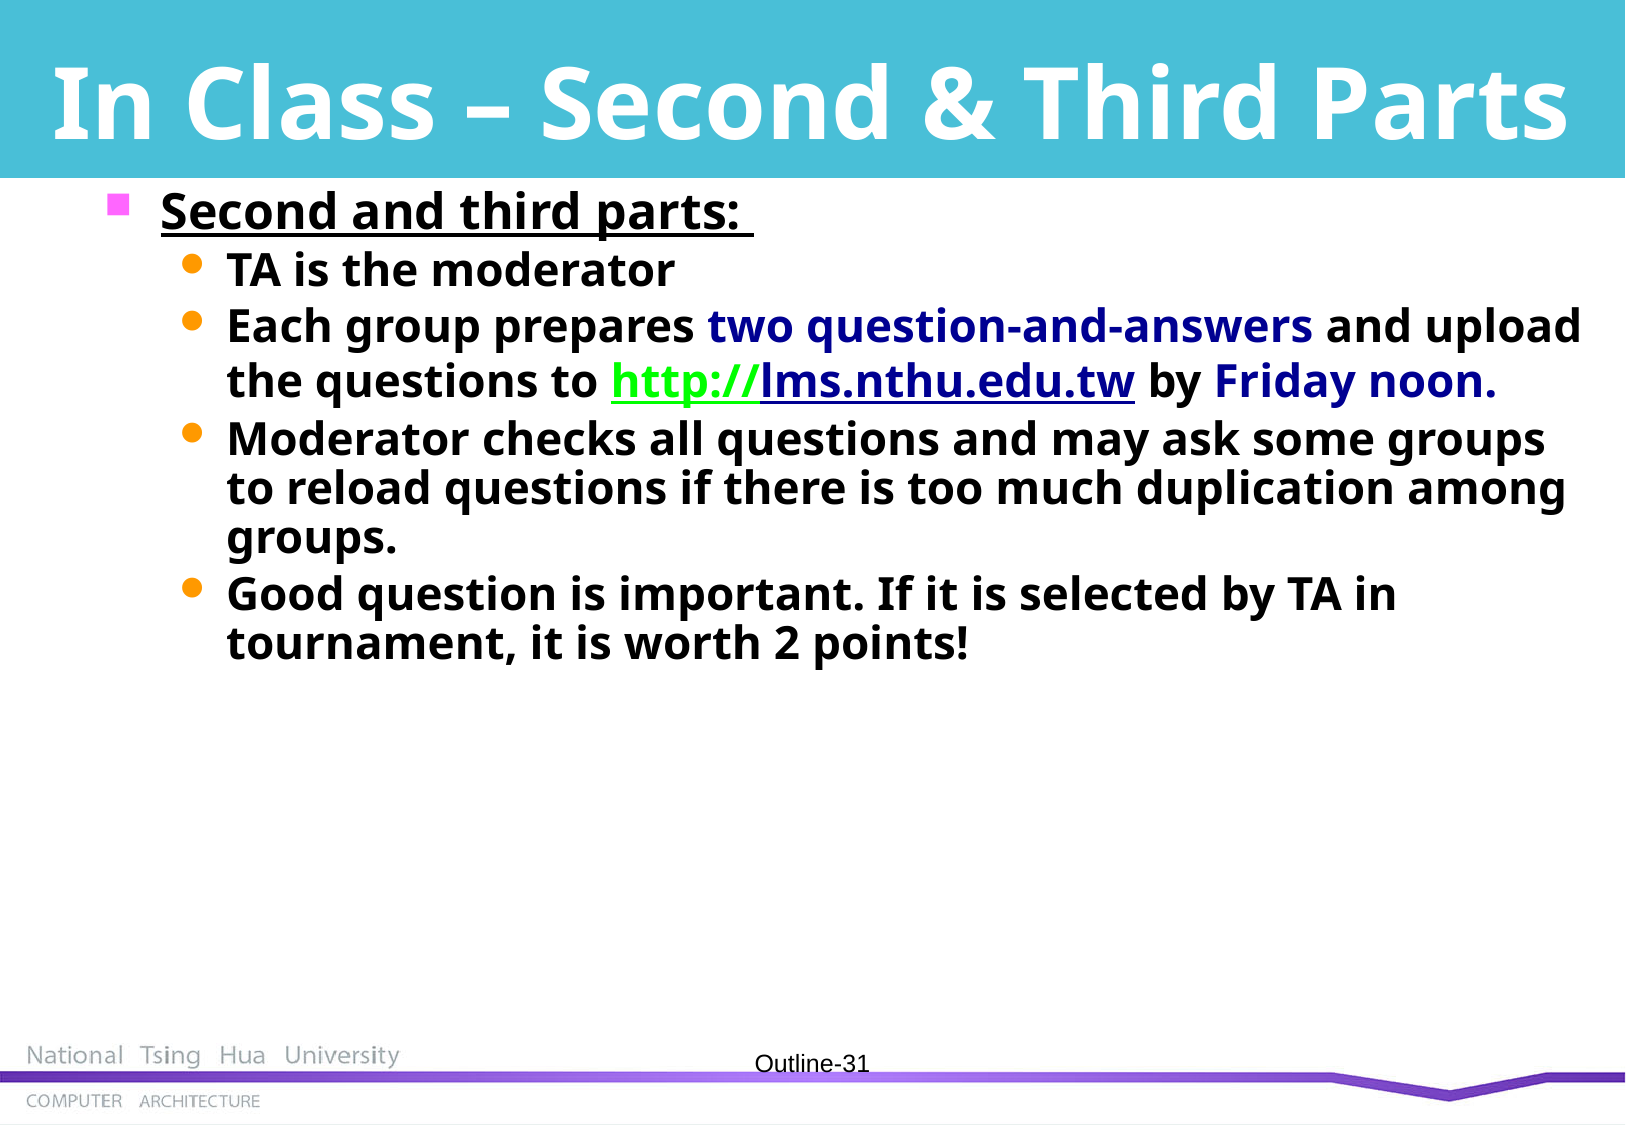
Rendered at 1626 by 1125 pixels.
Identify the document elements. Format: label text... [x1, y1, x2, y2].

picture [0, 0, 1626, 1125]
title In Class – Second & Third Parts [0, 20, 1625, 179]
text_box Second and third parts: TA is the moderator Each group prepares two question-and-answers and upload the questions to http://lms.nthu.edu.tw by Friday noon. Moderator checks all questions and may ask some groups to reload questions if there is too much duplication among groups. Good question is important. If it is selected by TA in tournament, it is worth 2 points! [89, 178, 1611, 1036]
footer Outline-30 [555, 1036, 1070, 1100]
